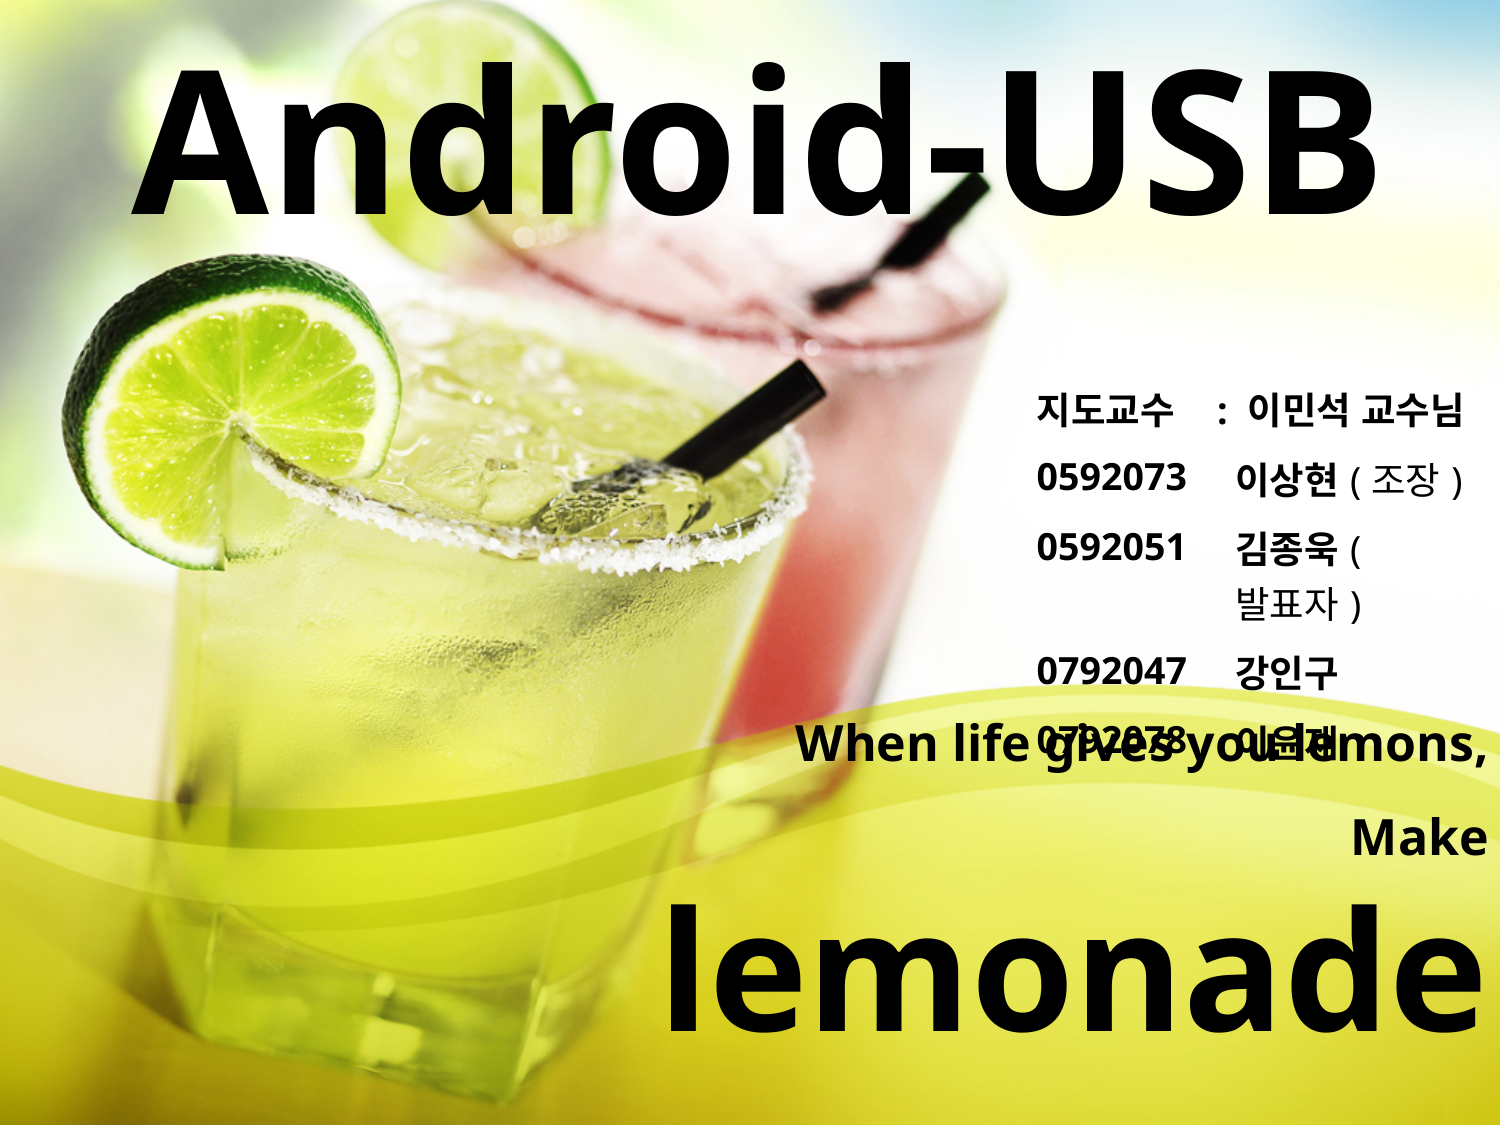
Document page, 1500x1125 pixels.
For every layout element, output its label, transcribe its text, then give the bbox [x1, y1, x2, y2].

picture [0, 0, 1500, 1125]
table_cell 이윤재 [1221, 706, 1489, 775]
table_cell 김종욱(발표자) [1221, 513, 1489, 637]
table_cell 0592051 [1022, 513, 1221, 637]
subtitle When life gives you lemons, Make lemonade [525, 704, 1500, 1125]
table_cell 0592073 [1022, 443, 1221, 513]
table_cell 이상현(조장) [1221, 443, 1489, 513]
table_cell 강인구 [1221, 637, 1489, 706]
table_cell 0792047 [1022, 637, 1221, 706]
table_header 지도교수 : 이민석 교수님 [1022, 374, 1489, 443]
table_cell 0792078 [1022, 706, 1221, 775]
title Android-USB [100, 0, 1418, 270]
